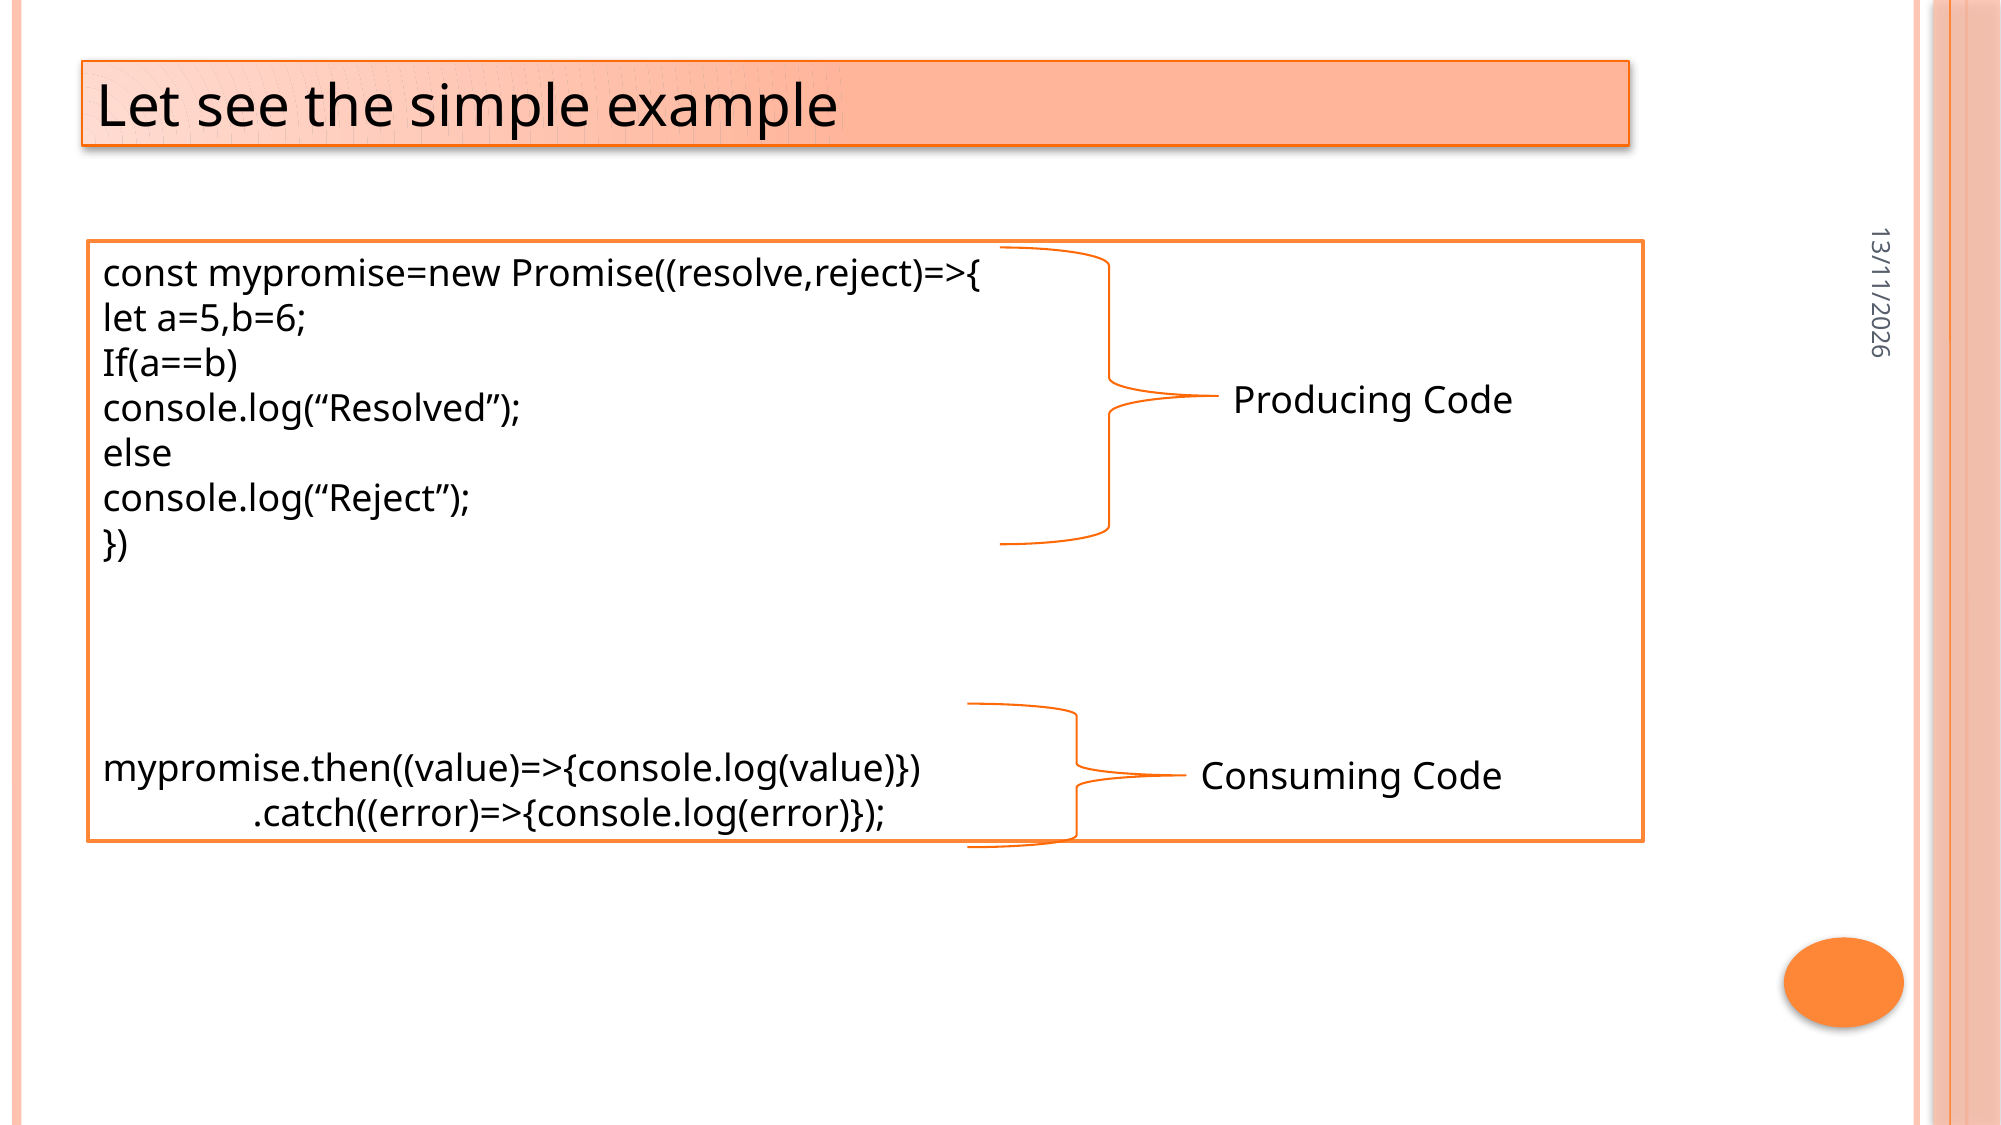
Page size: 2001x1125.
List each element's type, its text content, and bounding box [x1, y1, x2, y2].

text_box Consuming Code [1185, 745, 1674, 805]
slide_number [1838, 43, 1923, 374]
text_box [967, 702, 1185, 849]
text_box Producing Code [1218, 368, 1706, 429]
text_box const mypromise=new Promise((resolve,reject)=>{ let a=5,b=6; If(a==b) console.log(“Resolved”); else console.log(“Reject”); }) mypromise.then((value)=>{console.log(value)}) .catch((error)=>{console.log(error)}); [86, 239, 1645, 843]
text_box [999, 246, 1218, 546]
text_box Let see the simple example [81, 60, 1630, 147]
